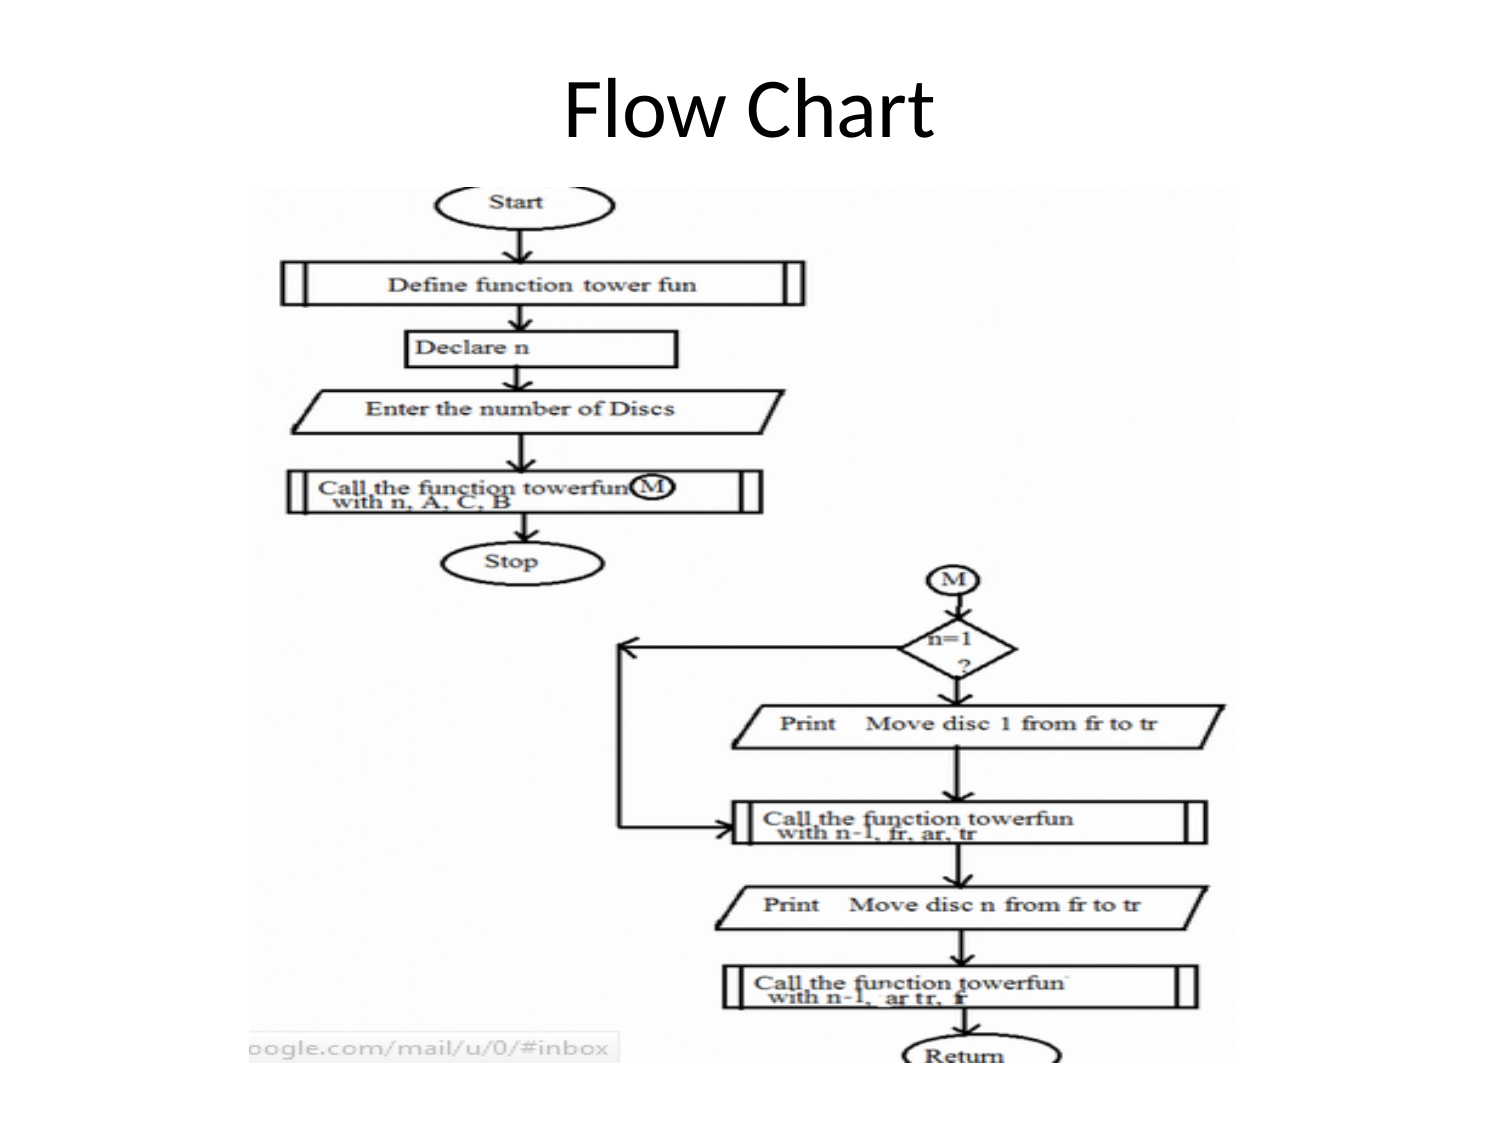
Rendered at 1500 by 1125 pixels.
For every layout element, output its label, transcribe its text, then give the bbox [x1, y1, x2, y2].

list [249, 187, 1238, 1063]
title Flow Chart [75, 45, 1425, 163]
